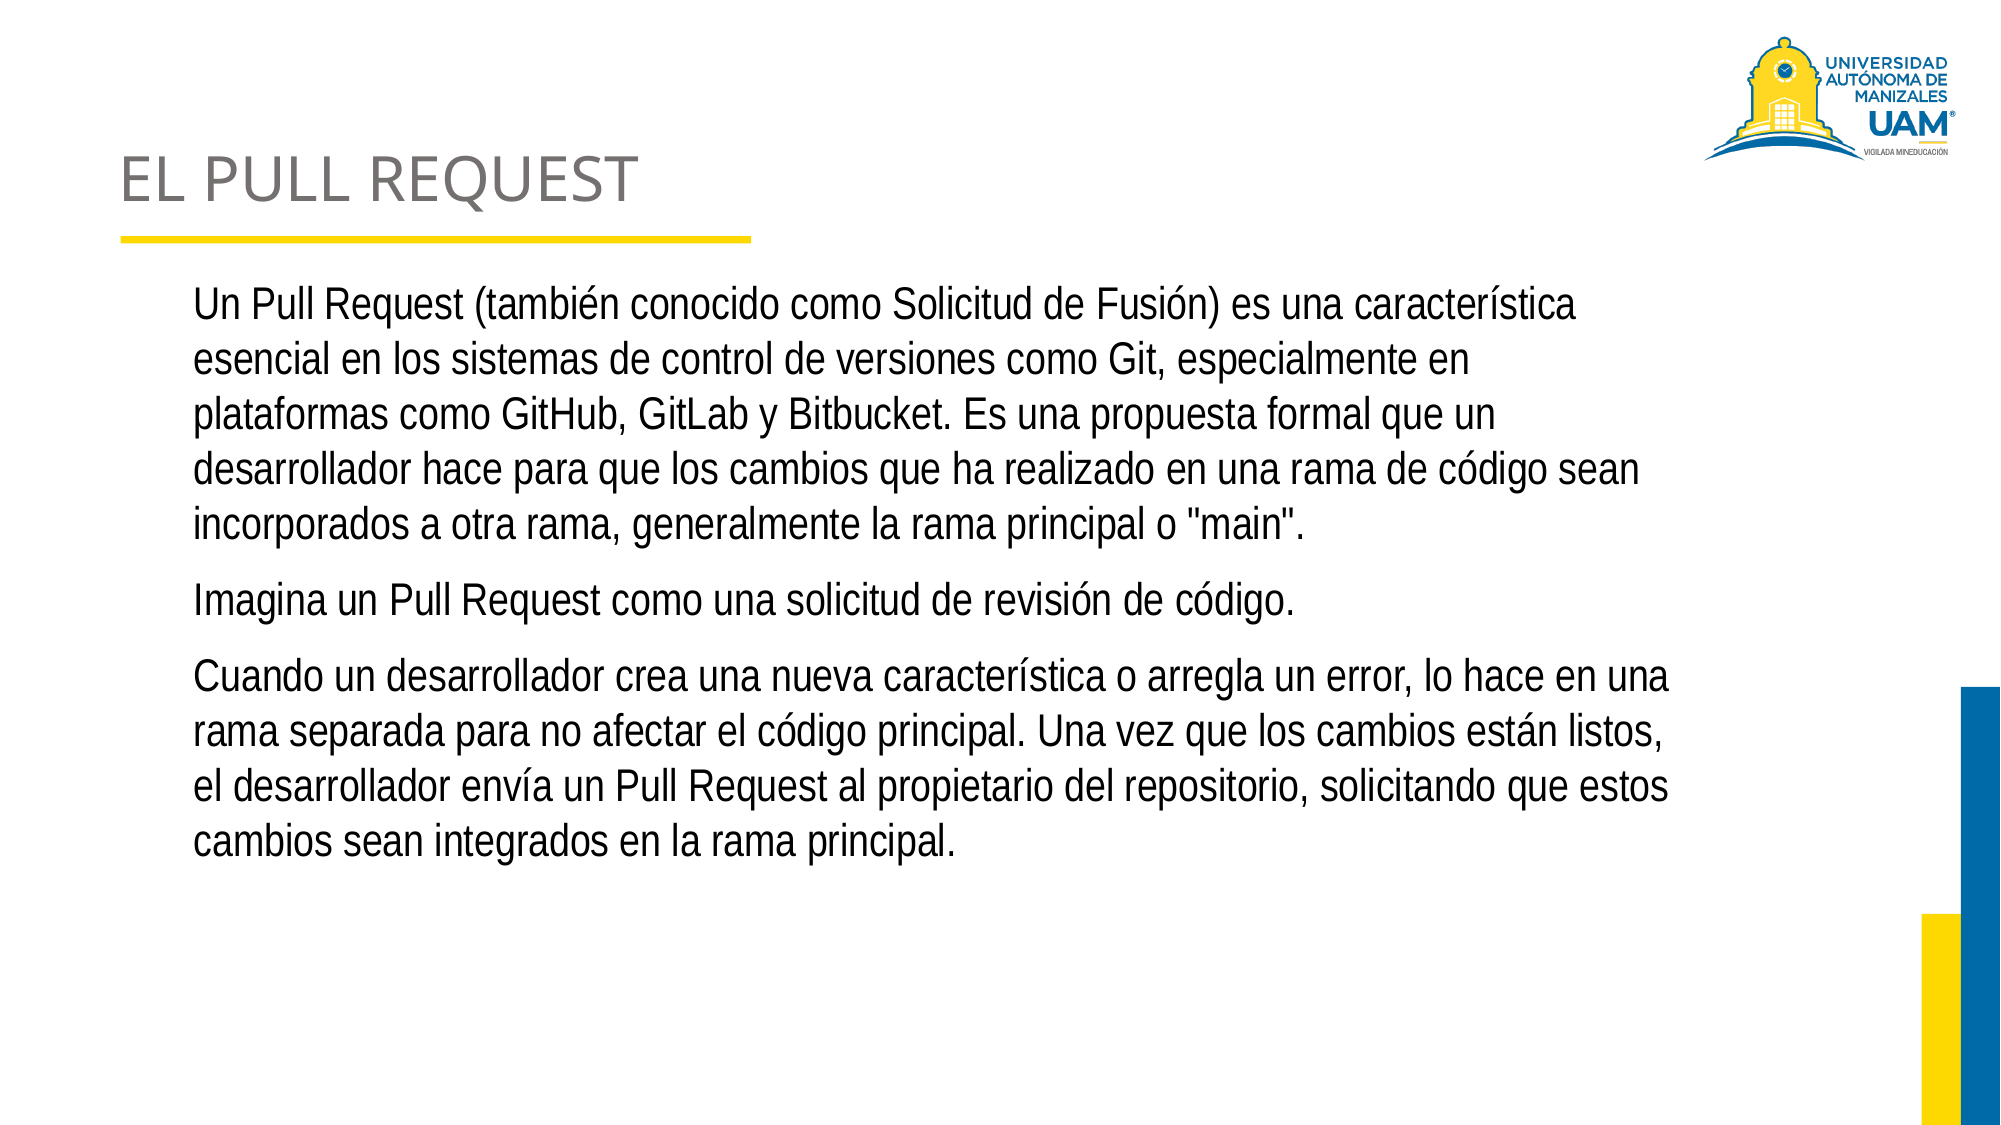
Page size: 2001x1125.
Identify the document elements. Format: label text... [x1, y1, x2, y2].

list Un Pull Request (también conocido como Solicitud de Fusión) es una característica esencial en los sistemas de control de versiones como Git, especialmente en plataformas como GitHub, GitLab y Bitbucket. Es una propuesta formal que un desarrollador hace para que los cambios que ha realizado en una rama de código sean incorporados a otra rama, generalmente la rama principal o "main". Imagina un Pull Request como una solicitud de revisión de código. Cuando un desarrollador crea una nueva característica o arregla un error, lo hace en una rama separada para no afectar el código principal. Una vez que los cambios están listos, el desarrollador envía un Pull Request al propietario del repositorio, solicitando que estos cambios sean integrados en la rama principal. [103, 266, 1686, 1028]
title EL PULL REQUEST [103, 96, 1829, 267]
text_box [120, 236, 752, 244]
picture [1683, 13, 1976, 184]
